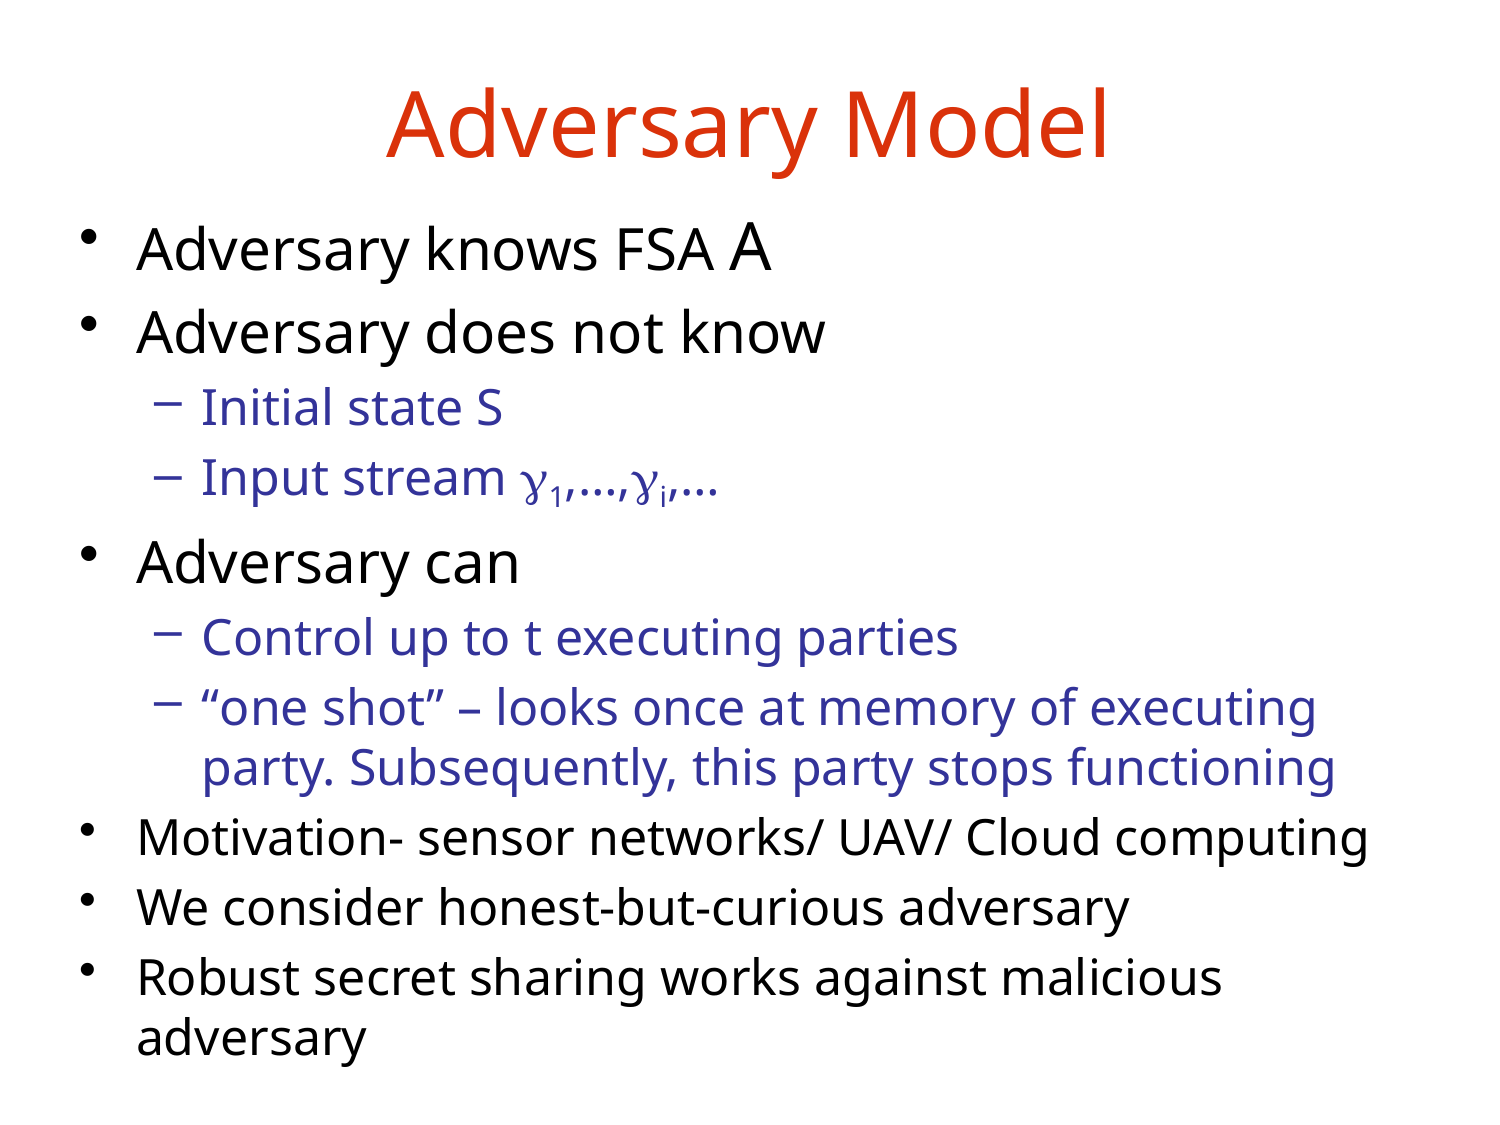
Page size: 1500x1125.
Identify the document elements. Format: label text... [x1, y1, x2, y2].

list Adversary knows FSA A Adversary does not know Initial state S Input stream 1,…,i,… Adversary can Control up to t executing parties “one shot” – looks once at memory of executing party. Subsequently, this party stops functioning Motivation- sensor networks/ UAV/ Cloud computing We consider honest-but-curious adversary Robust secret sharing works against malicious adversary [64, 196, 1416, 1083]
title Adversary Model [74, 44, 1426, 197]
